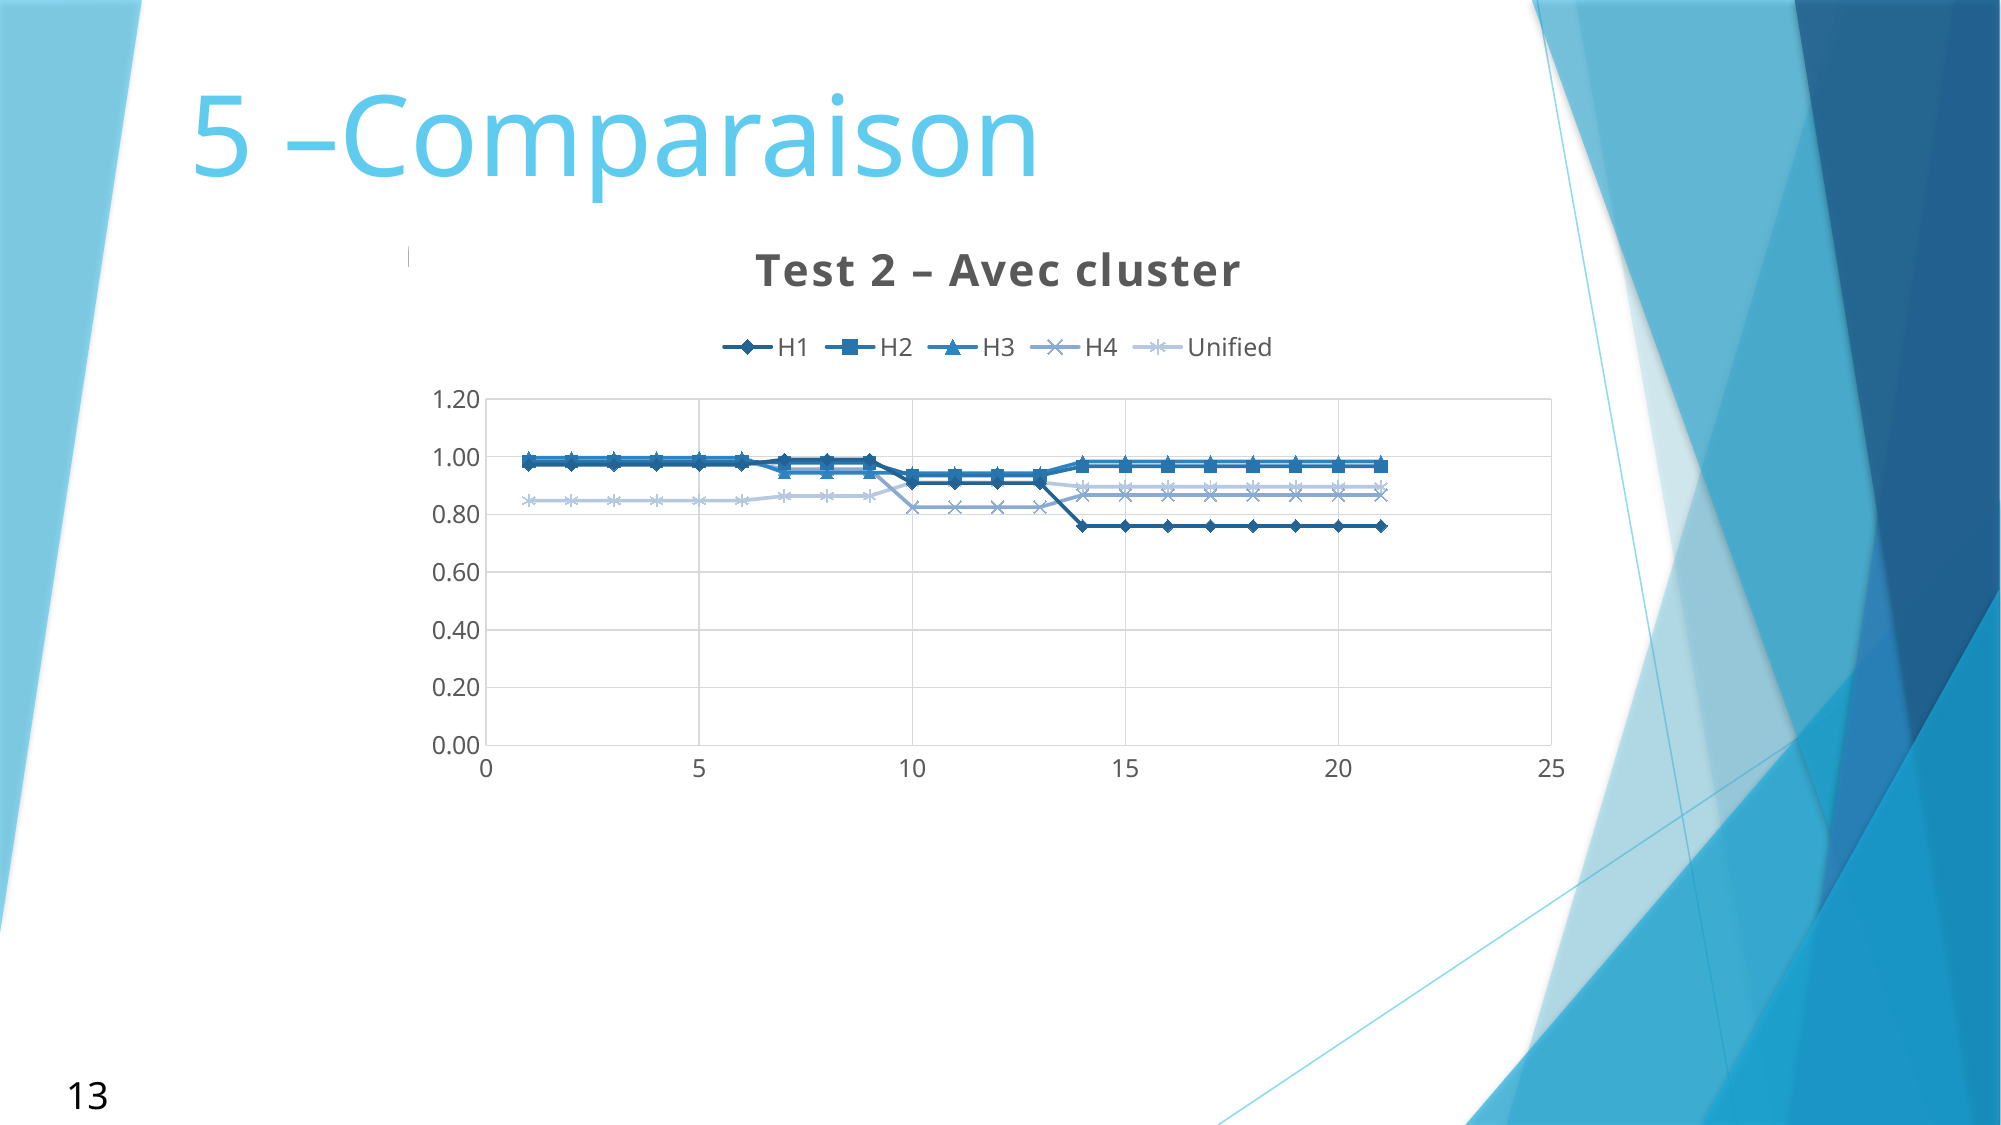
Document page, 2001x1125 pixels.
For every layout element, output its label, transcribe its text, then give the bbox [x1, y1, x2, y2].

chart [407, 206, 1590, 798]
title 5 –Comparaison [174, 91, 1475, 207]
text_box 13 [0, 1064, 175, 1125]
